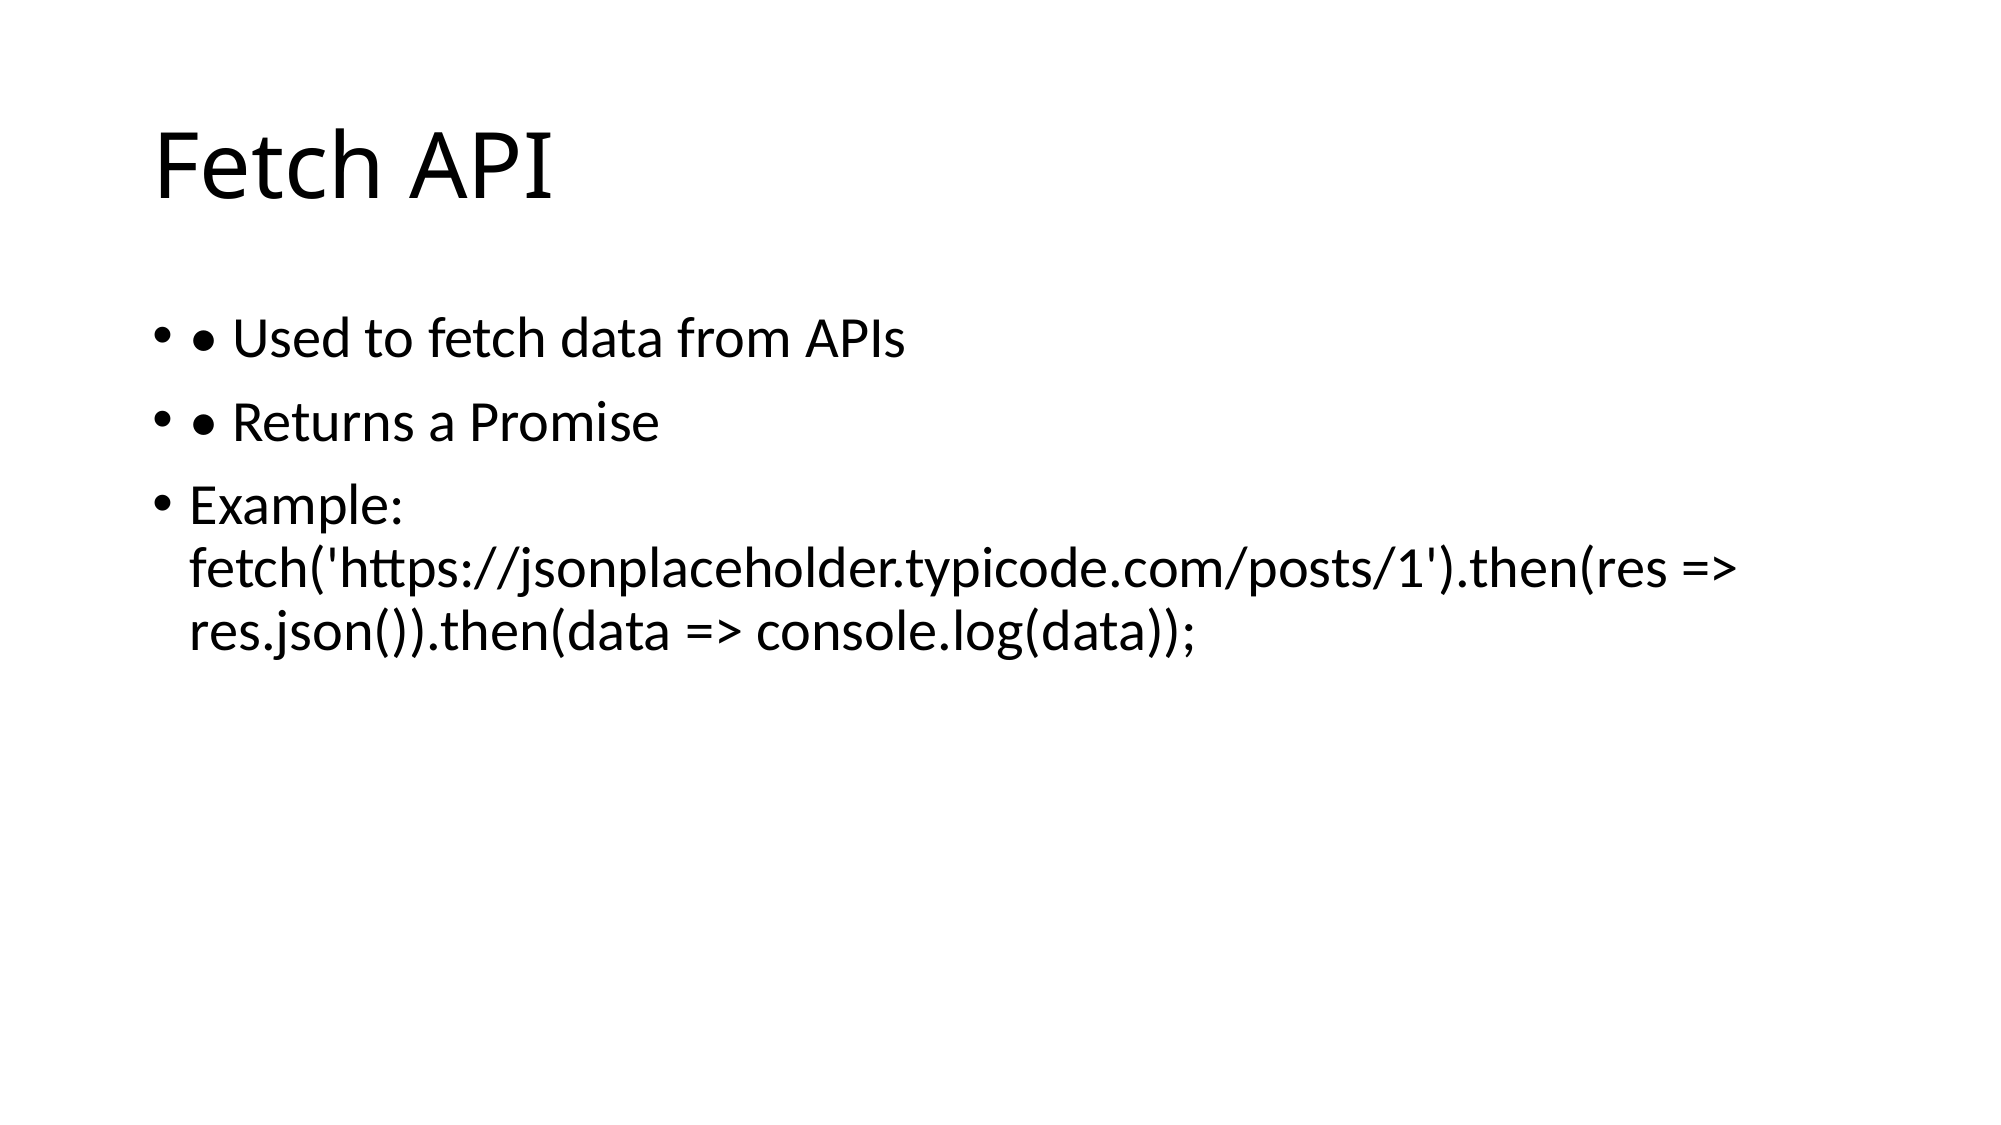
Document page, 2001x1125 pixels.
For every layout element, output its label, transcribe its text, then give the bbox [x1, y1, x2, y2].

title Fetch API [137, 59, 1863, 278]
list • Used to fetch data from APIs • Returns a Promise Example: fetch('https://jsonplaceholder.typicode.com/posts/1').then(res => res.json()).then(data => console.log(data)); [137, 299, 1863, 1014]
